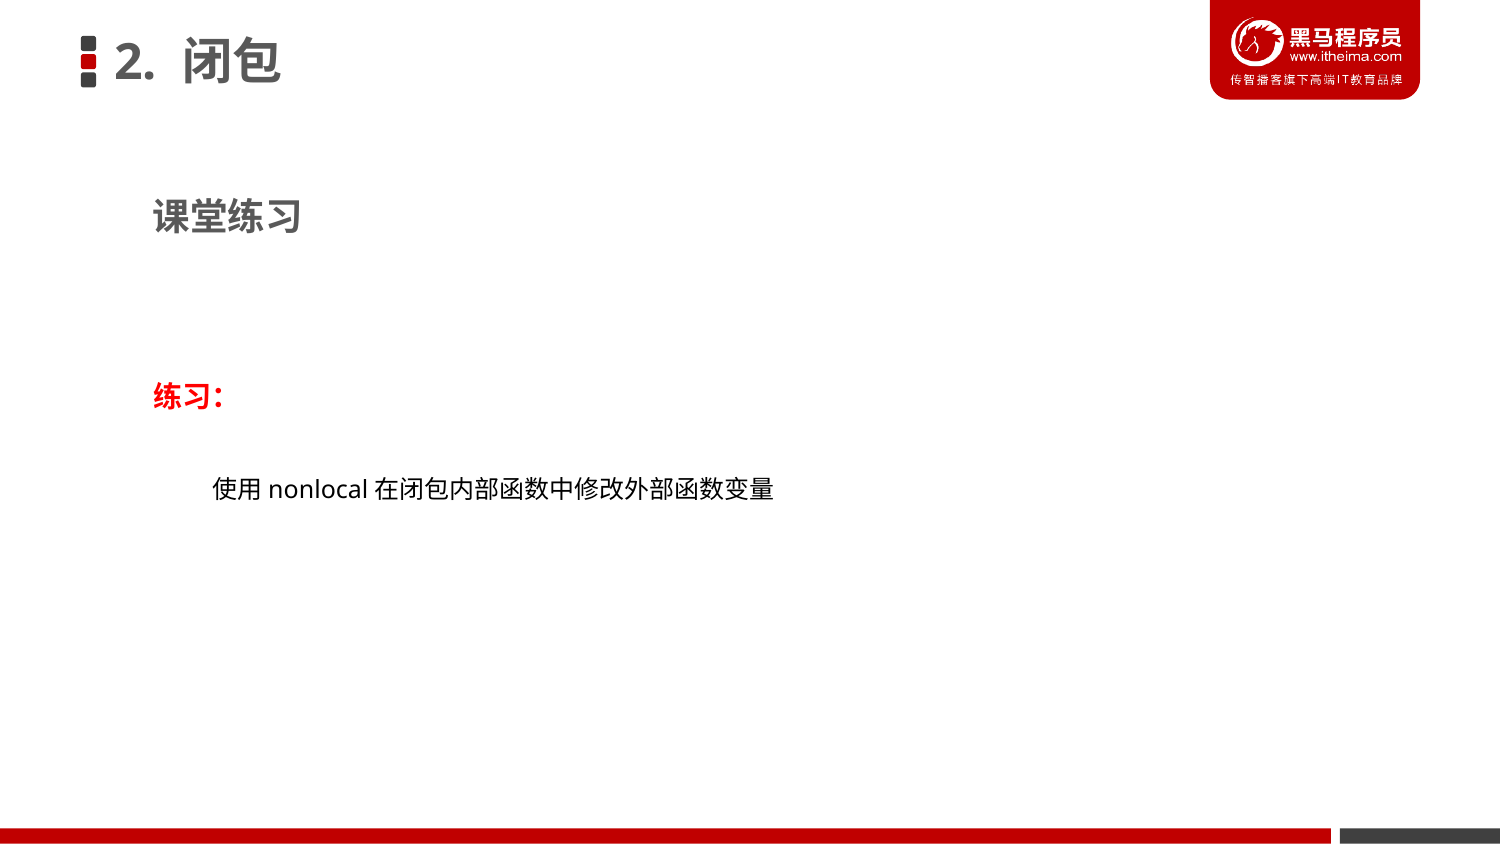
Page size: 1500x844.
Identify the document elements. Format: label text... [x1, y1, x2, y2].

picture [1212, 8, 1421, 94]
text_box 练习： [138, 371, 256, 422]
text_box 2. 闭包 [103, 0, 987, 130]
text_box 课堂练习 [138, 185, 715, 246]
text_box 使用nonlocal在闭包内部函数中修改外部函数变量 [197, 457, 1352, 511]
